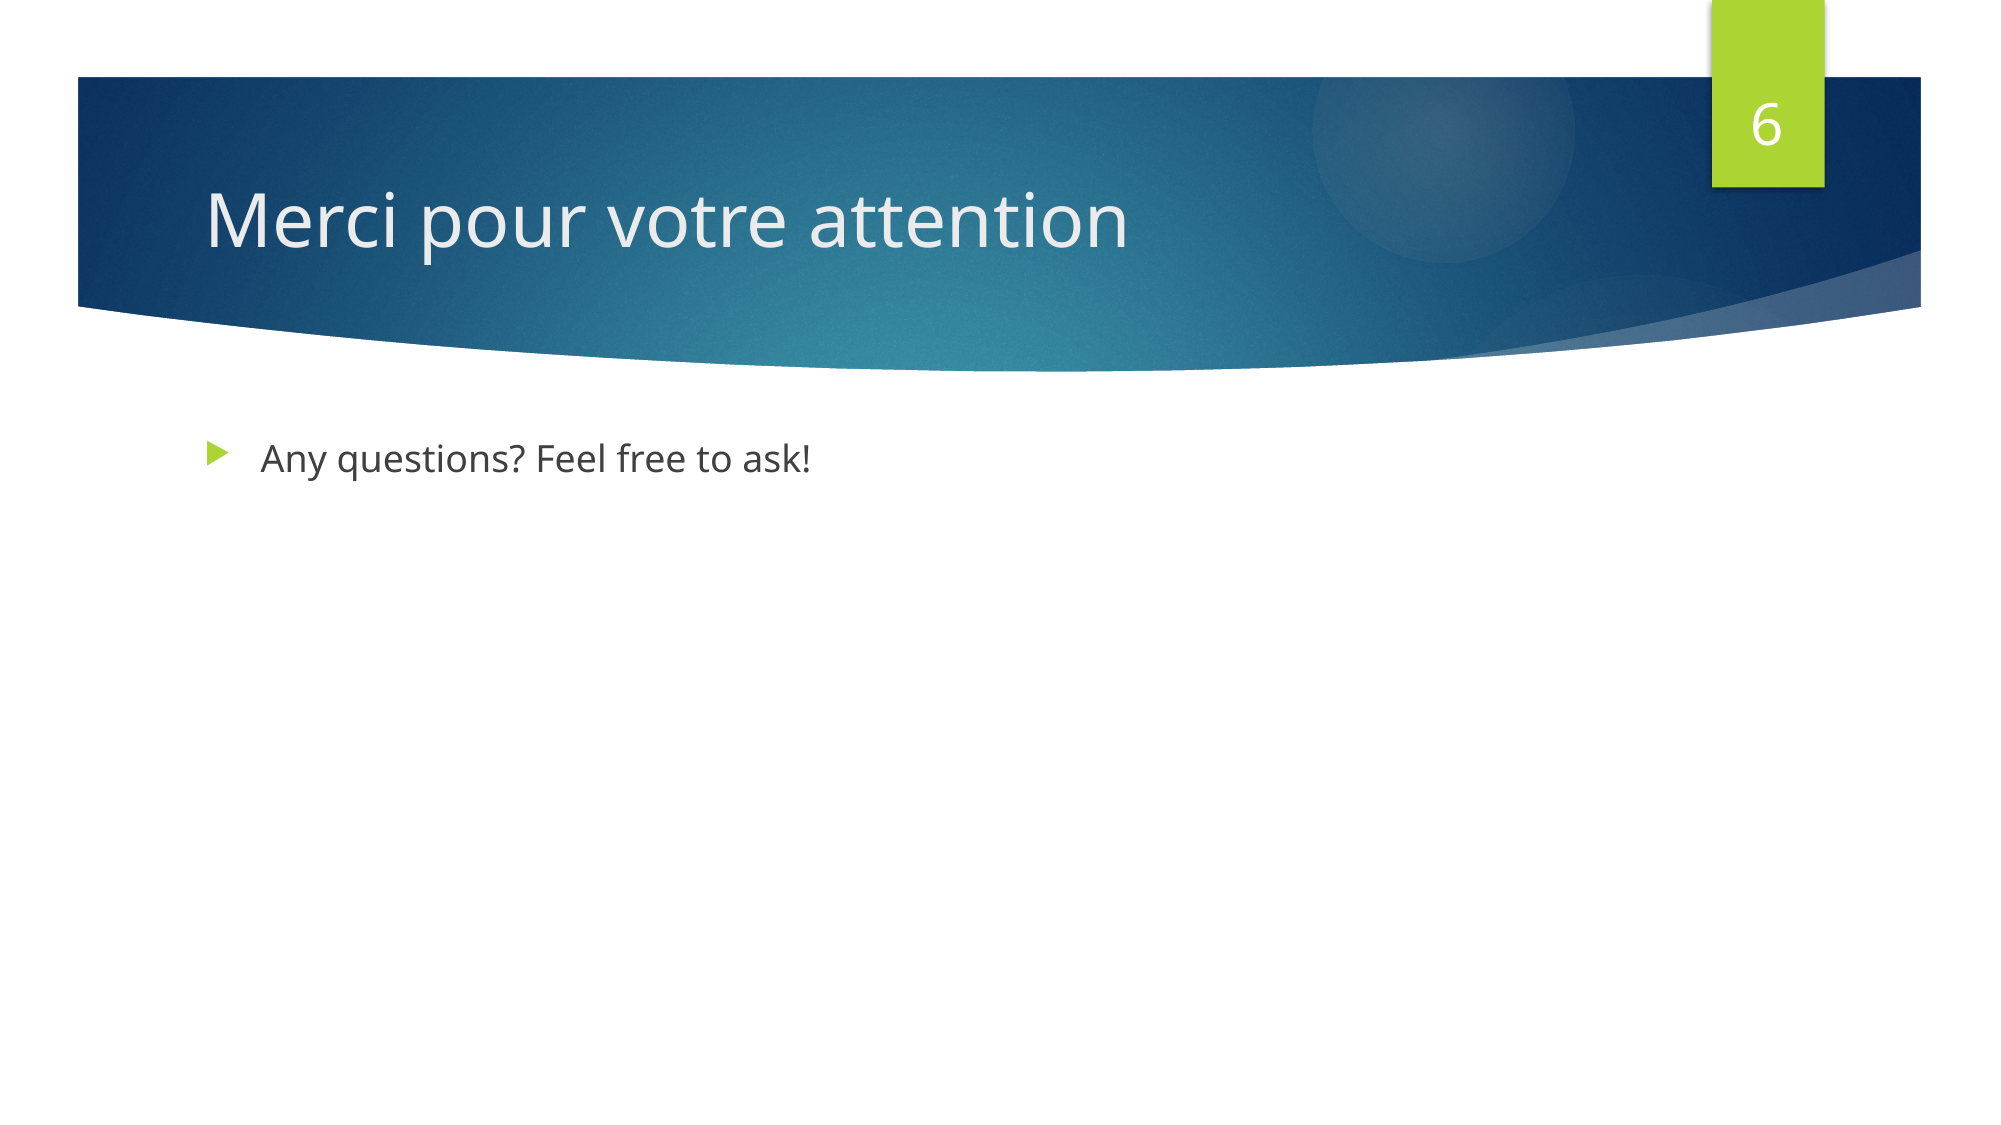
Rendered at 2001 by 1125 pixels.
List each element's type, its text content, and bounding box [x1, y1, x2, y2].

title Merci pour votre attention [189, 159, 1627, 276]
list Any questions? Feel free to ask! [189, 427, 1627, 988]
slide_number 6 [1698, 48, 1836, 175]
